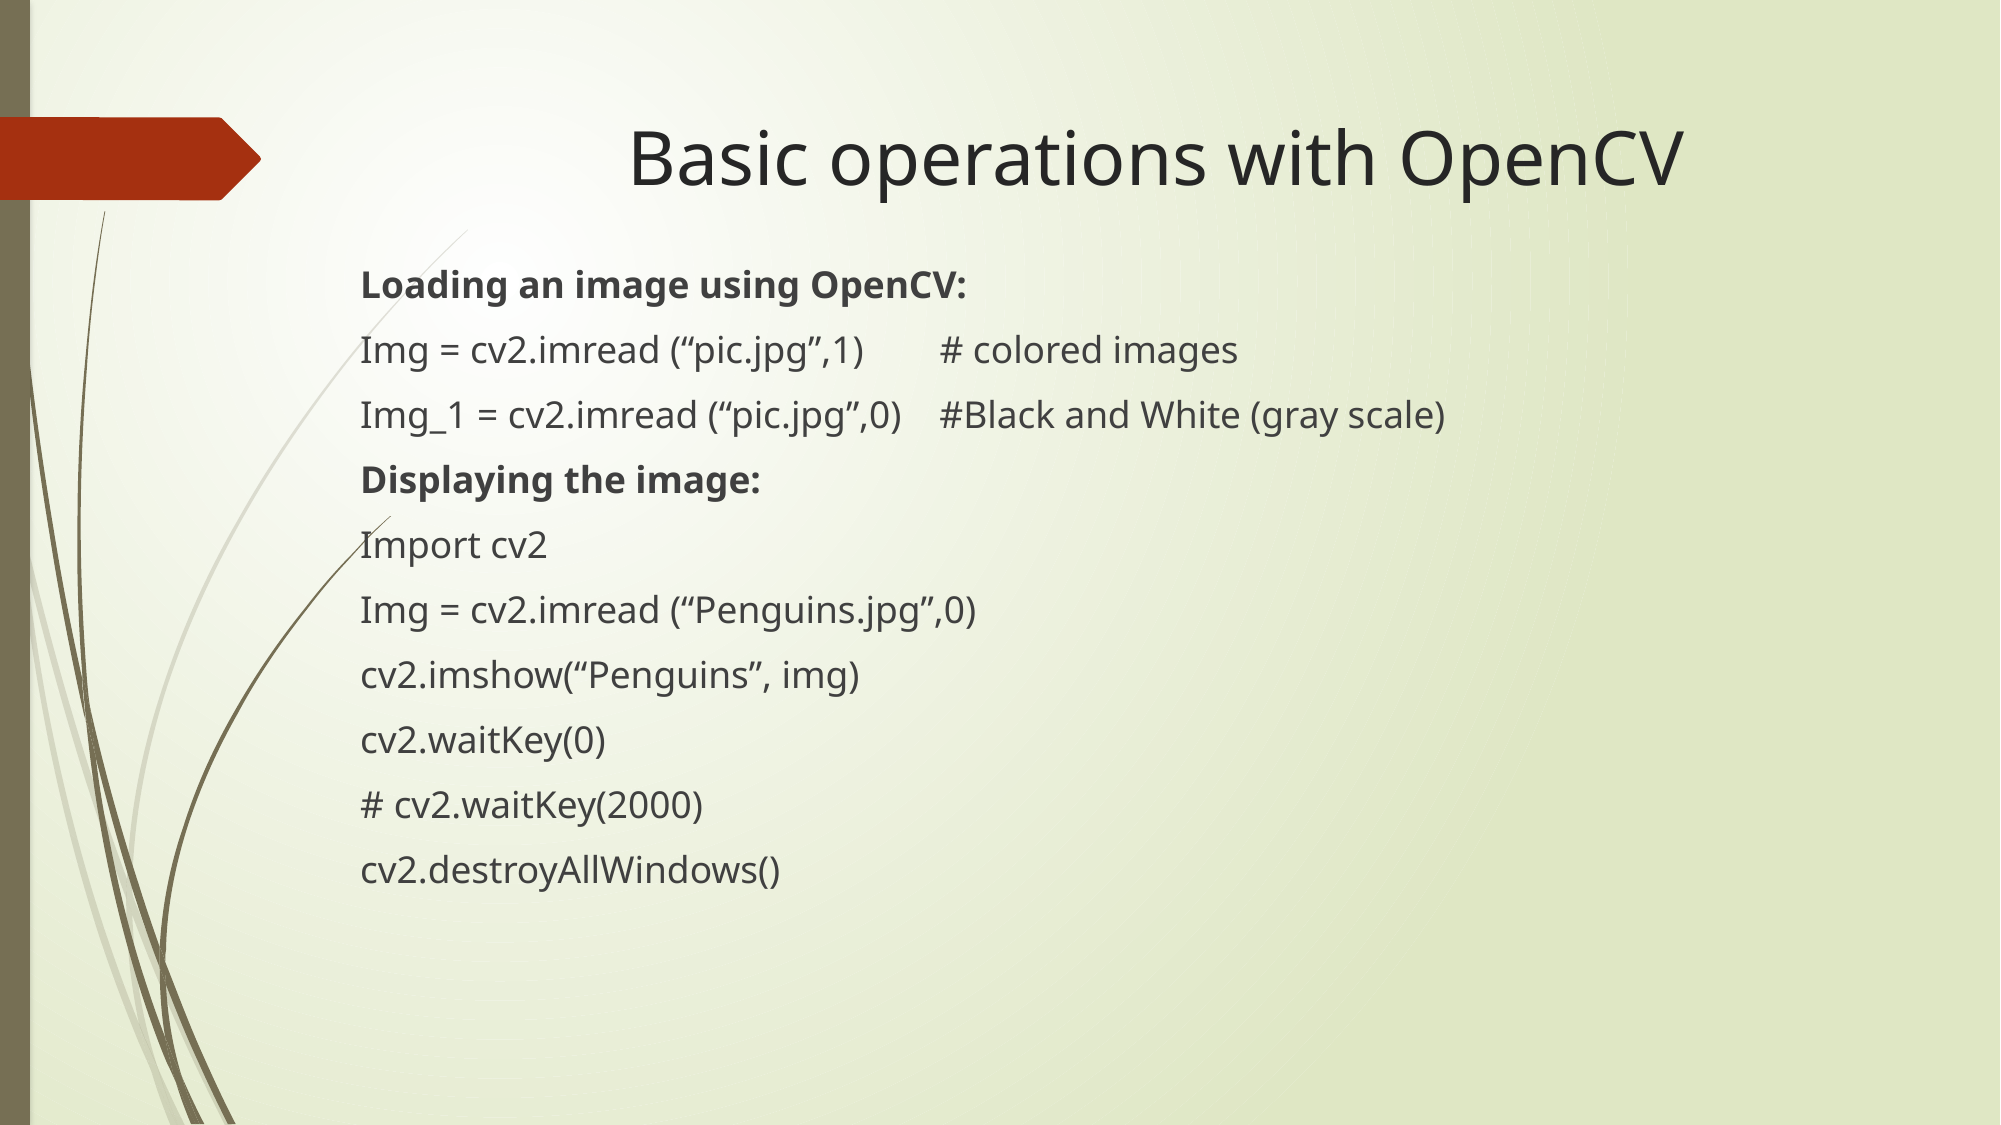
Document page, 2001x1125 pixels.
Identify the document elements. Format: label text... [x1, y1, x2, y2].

list Loading an image using OpenCV: Img = cv2.imread (“pic.jpg”,1) # colored images Img_1 = cv2.imread (“pic.jpg”,0) #Black and White (gray scale) Displaying the image: Import cv2 Img = cv2.imread (“Penguins.jpg”,0) cv2.imshow(“Penguins”, img) cv2.waitKey(0) # cv2.waitKey(2000) cv2.destroyAllWindows() [345, 253, 1638, 970]
title Basic operations with OpenCV [425, 102, 1888, 313]
